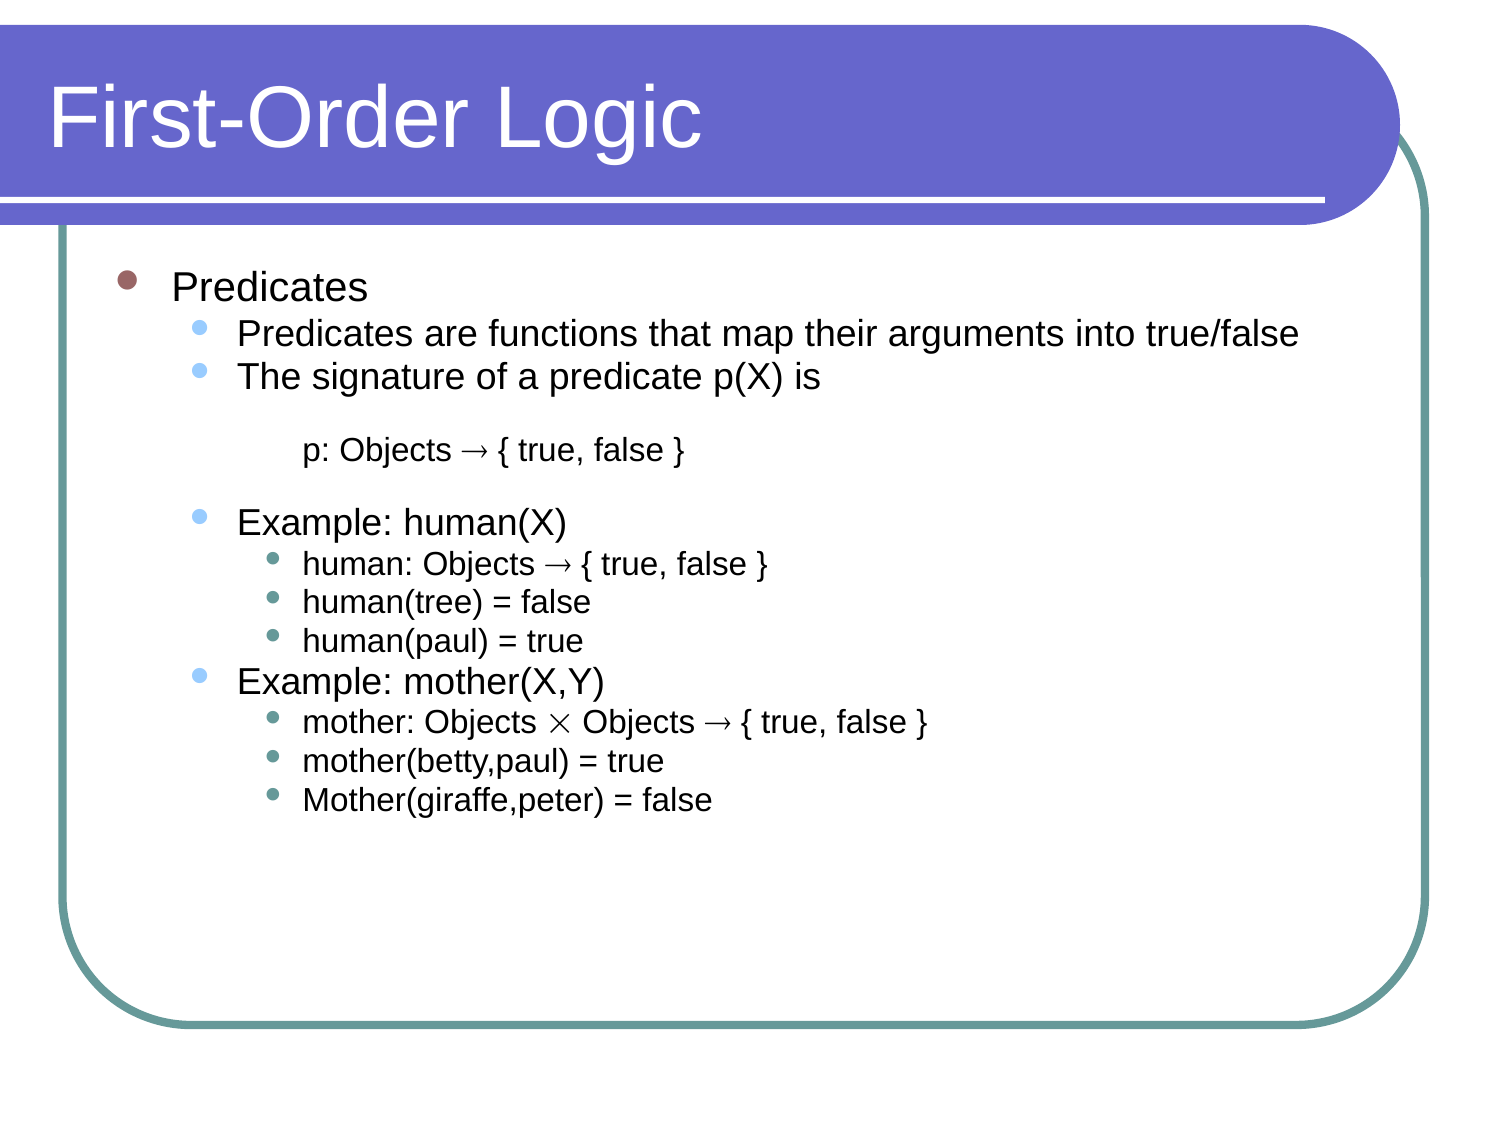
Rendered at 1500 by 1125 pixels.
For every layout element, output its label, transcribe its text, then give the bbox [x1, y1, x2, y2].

list Predicates Predicates are functions that map their arguments into true/false The signature of a predicate p(X) is p: Objects  { true, false } Example: human(X) human: Objects  { true, false } human(tree) = false human(paul) = true Example: mother(X,Y) mother: Objects  Objects  { true, false } mother(betty,paul) = true Mother(giraffe,peter) = false [99, 262, 1400, 988]
title First-Order Logic [32, 37, 1347, 188]
